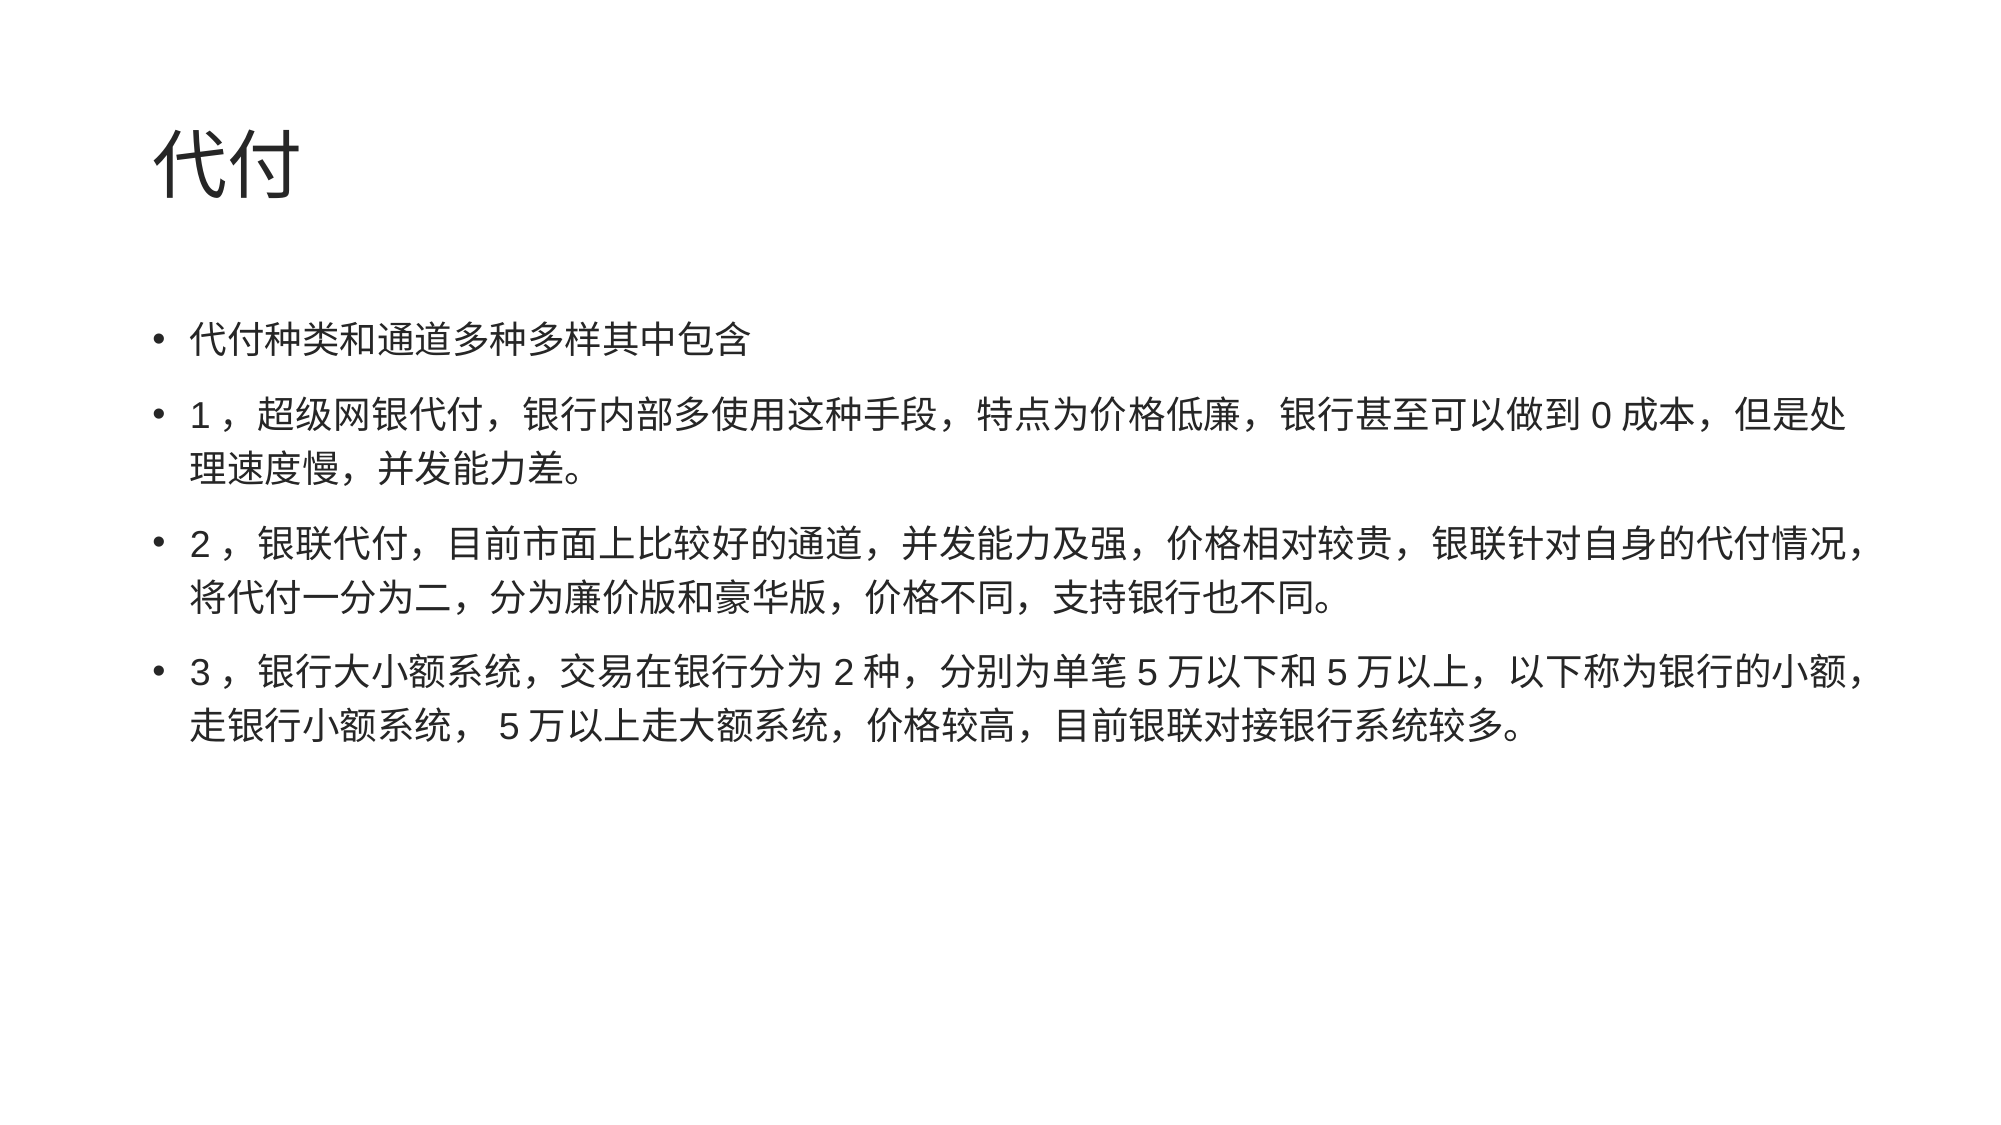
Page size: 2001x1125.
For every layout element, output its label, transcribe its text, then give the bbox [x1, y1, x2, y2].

list 代付种类和通道多种多样其中包含 1，超级网银代付，银行内部多使用这种手段，特点为价格低廉，银行甚至可以做到0成本，但是处理速度慢，并发能力差。 2，银联代付，目前市面上比较好的通道，并发能力及强，价格相对较贵，银联针对自身的代付情况，将代付一分为二，分为廉价版和豪华版，价格不同，支持银行也不同。 3，银行大小额系统，交易在银行分为2种，分别为单笔5万以下和5万以上，以下称为银行的小额，走银行小额系统，5万以上走大额系统，价格较高，目前银联对接银行系统较多。 [137, 299, 1863, 1014]
title 代付 [137, 59, 1863, 278]
